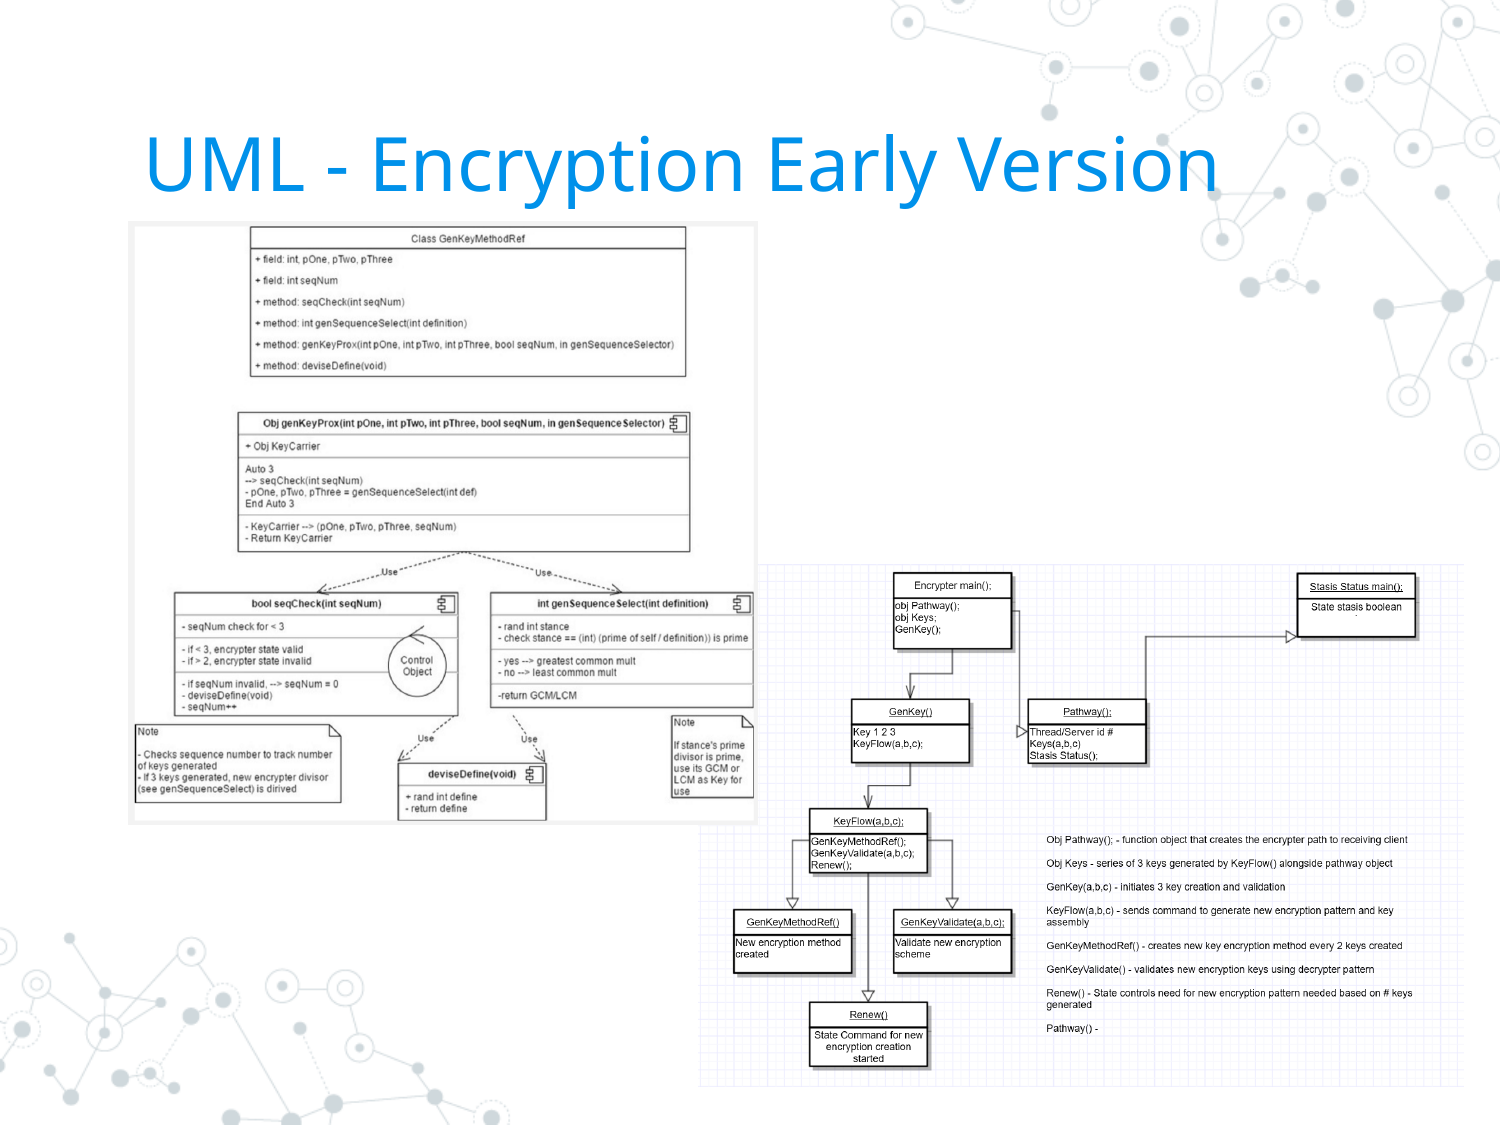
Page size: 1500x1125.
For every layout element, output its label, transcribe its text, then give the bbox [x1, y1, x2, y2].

title UML - Encryption Early Version [128, 67, 1372, 222]
picture [0, 0, 1500, 1125]
